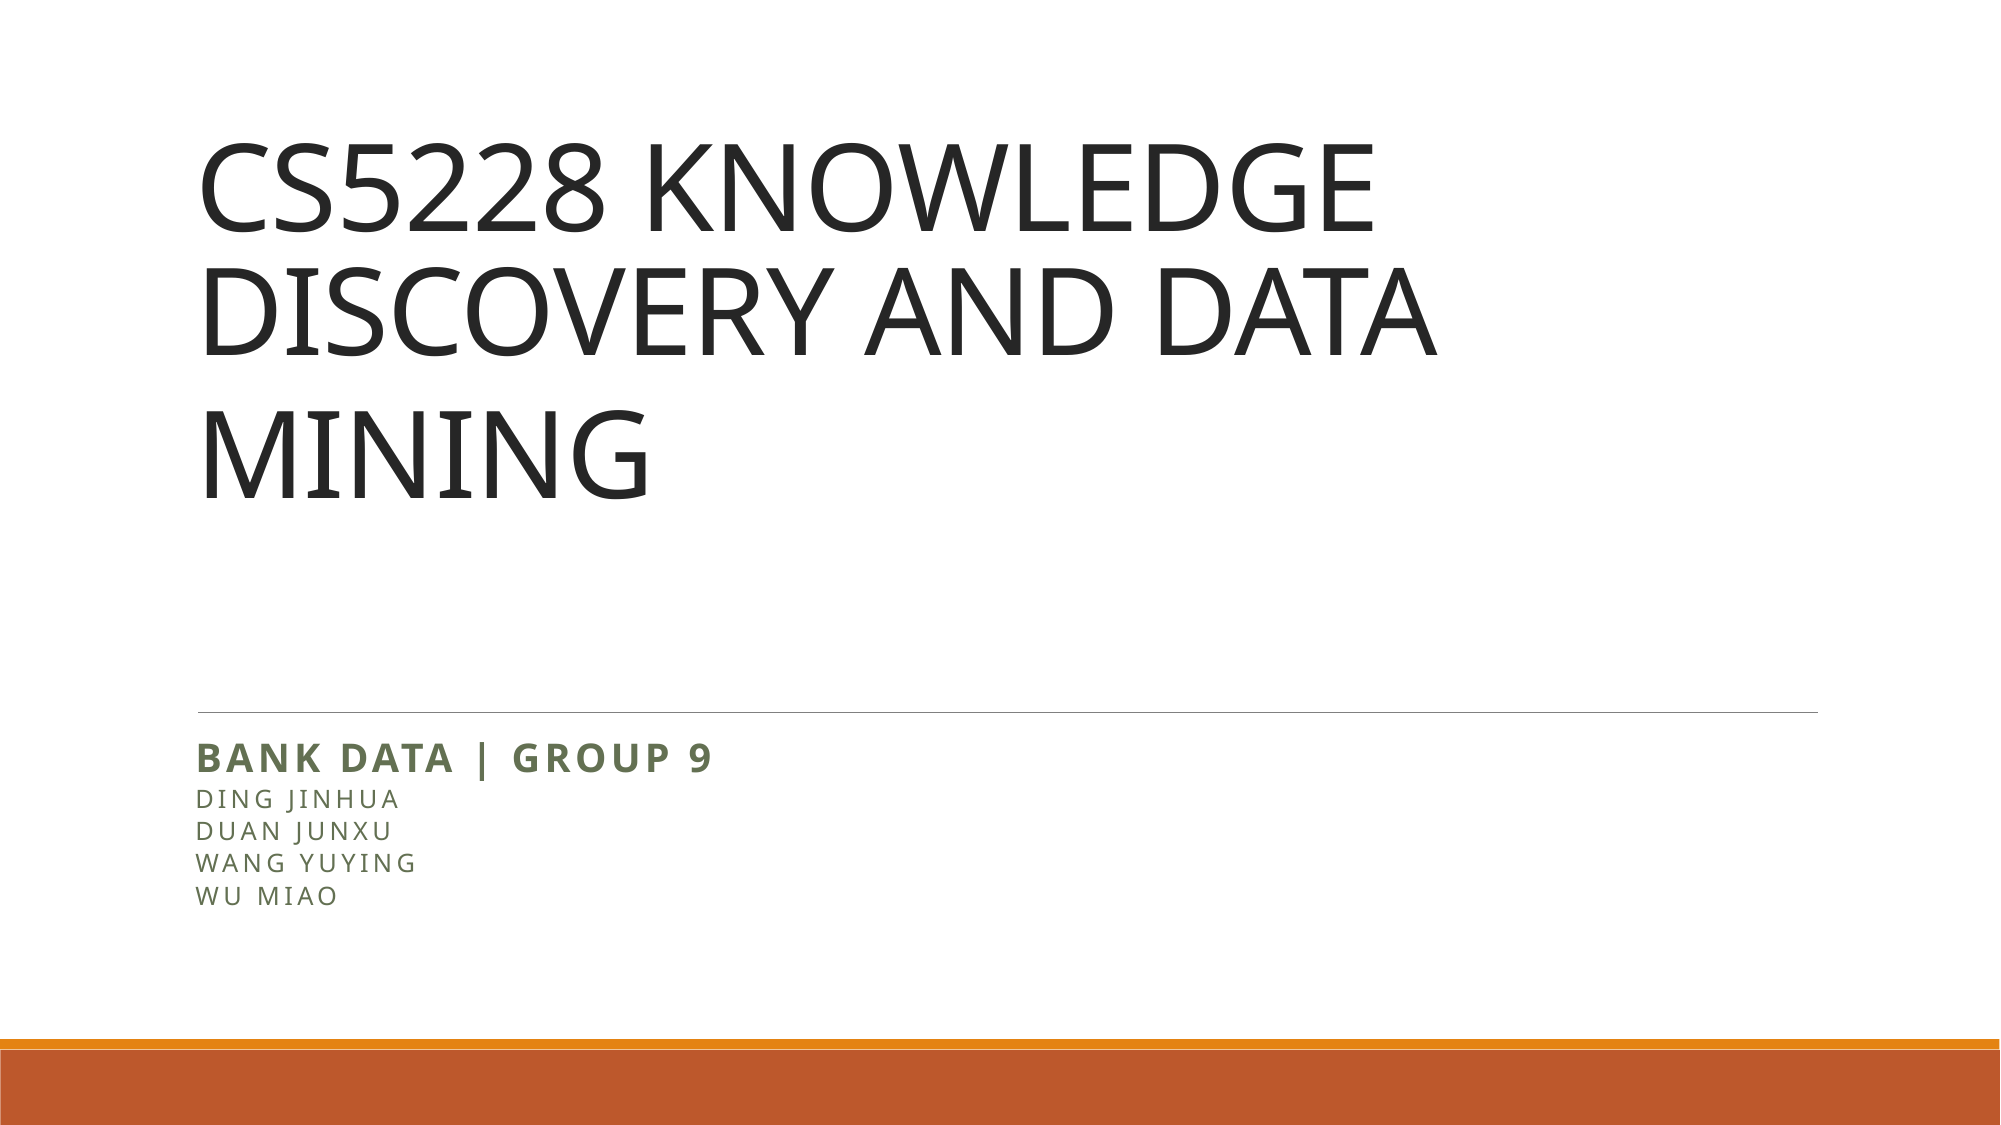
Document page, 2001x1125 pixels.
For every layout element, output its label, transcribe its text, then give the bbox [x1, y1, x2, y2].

subtitle Bank data | Group 9 Ding Jinhua Duan Junxu Wang Yuying Wu Miao [180, 730, 1831, 919]
title CS5228 KNOWLEDGE DISCOVERY AND DATA MINING [180, 124, 1830, 710]
